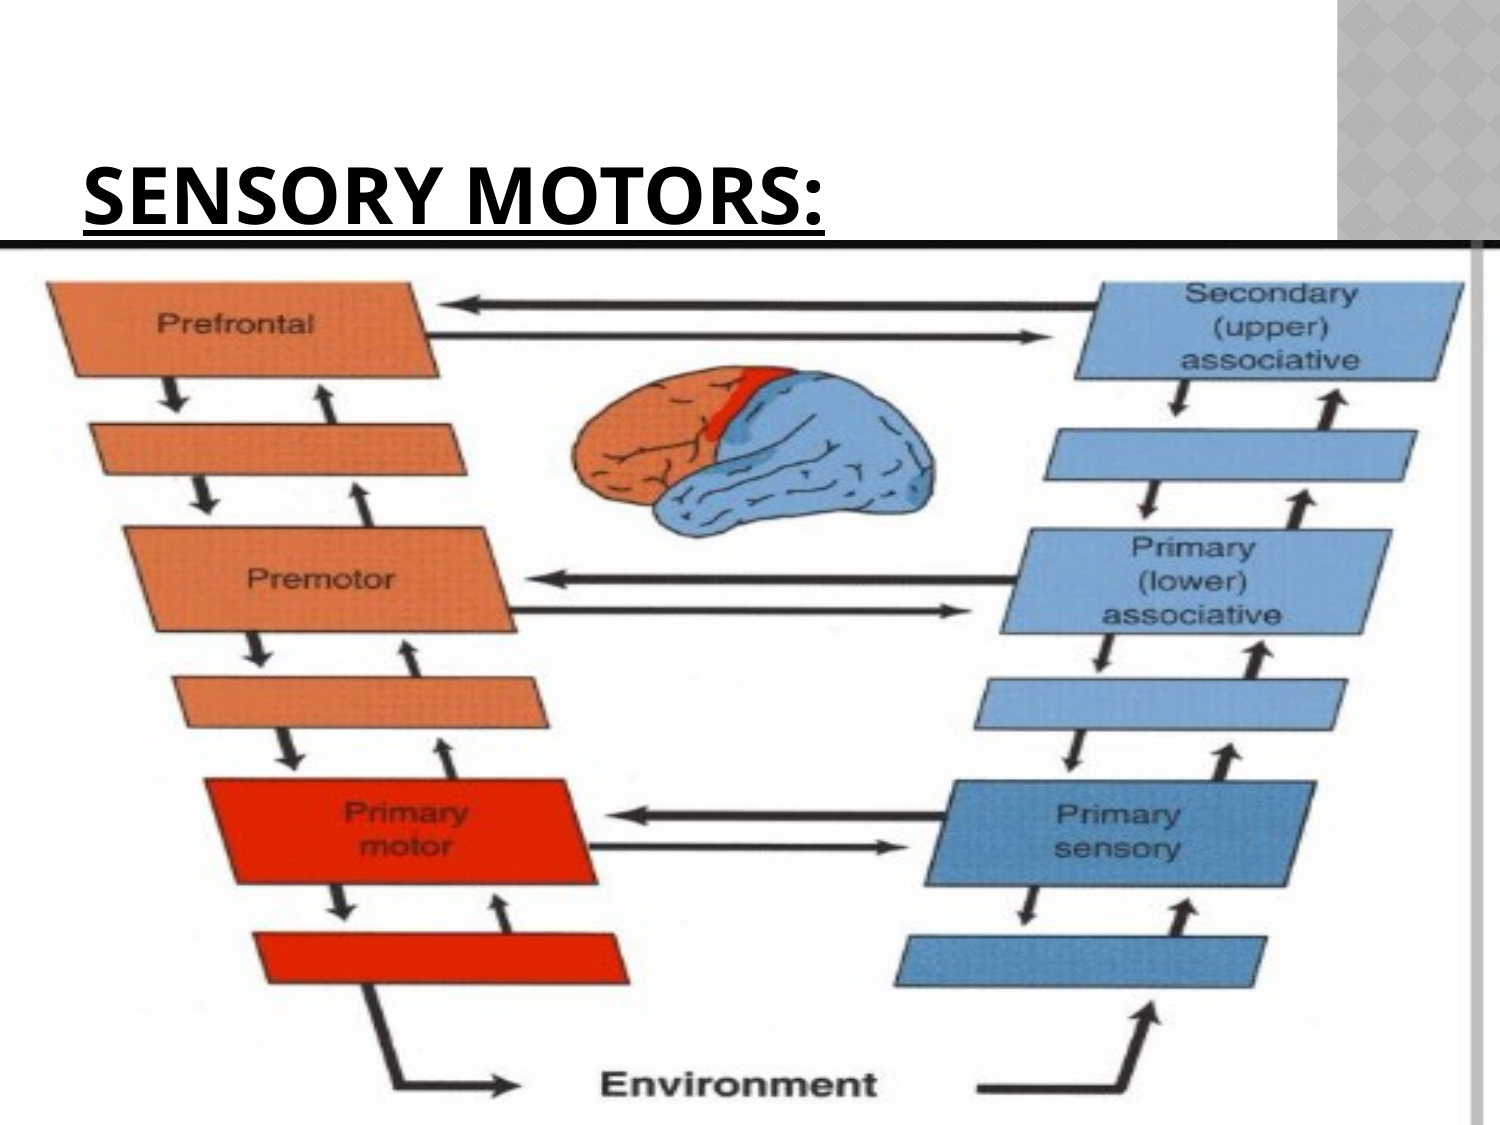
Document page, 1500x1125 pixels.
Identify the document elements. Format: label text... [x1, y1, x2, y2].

title Sensory motors: [75, 52, 1263, 238]
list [0, 239, 1500, 1125]
